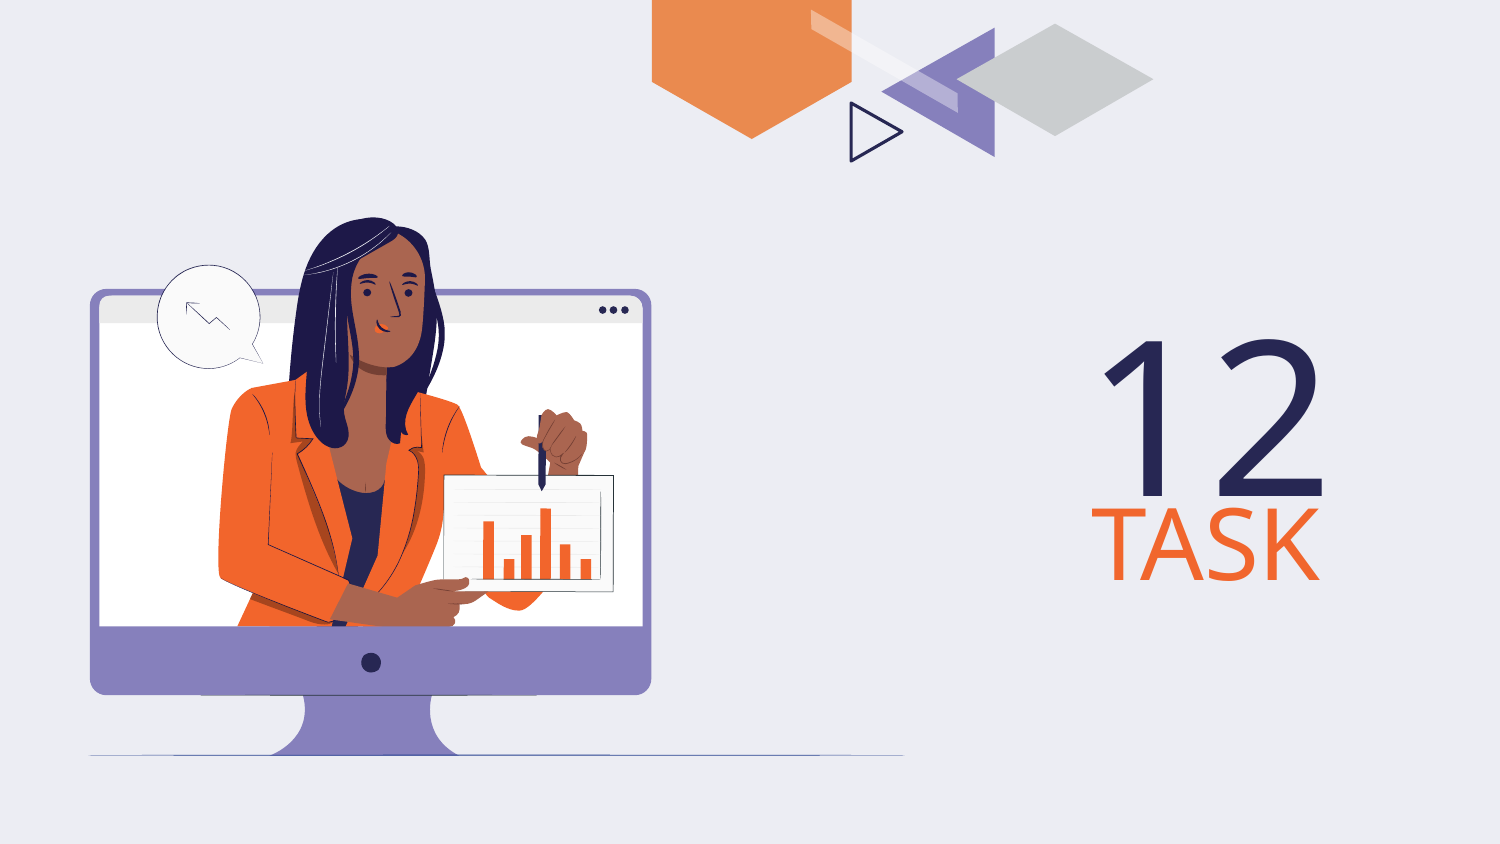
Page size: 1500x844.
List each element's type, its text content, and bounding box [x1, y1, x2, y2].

title 12 [952, 225, 1349, 487]
title TASK [909, 409, 1337, 616]
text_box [88, 217, 905, 756]
